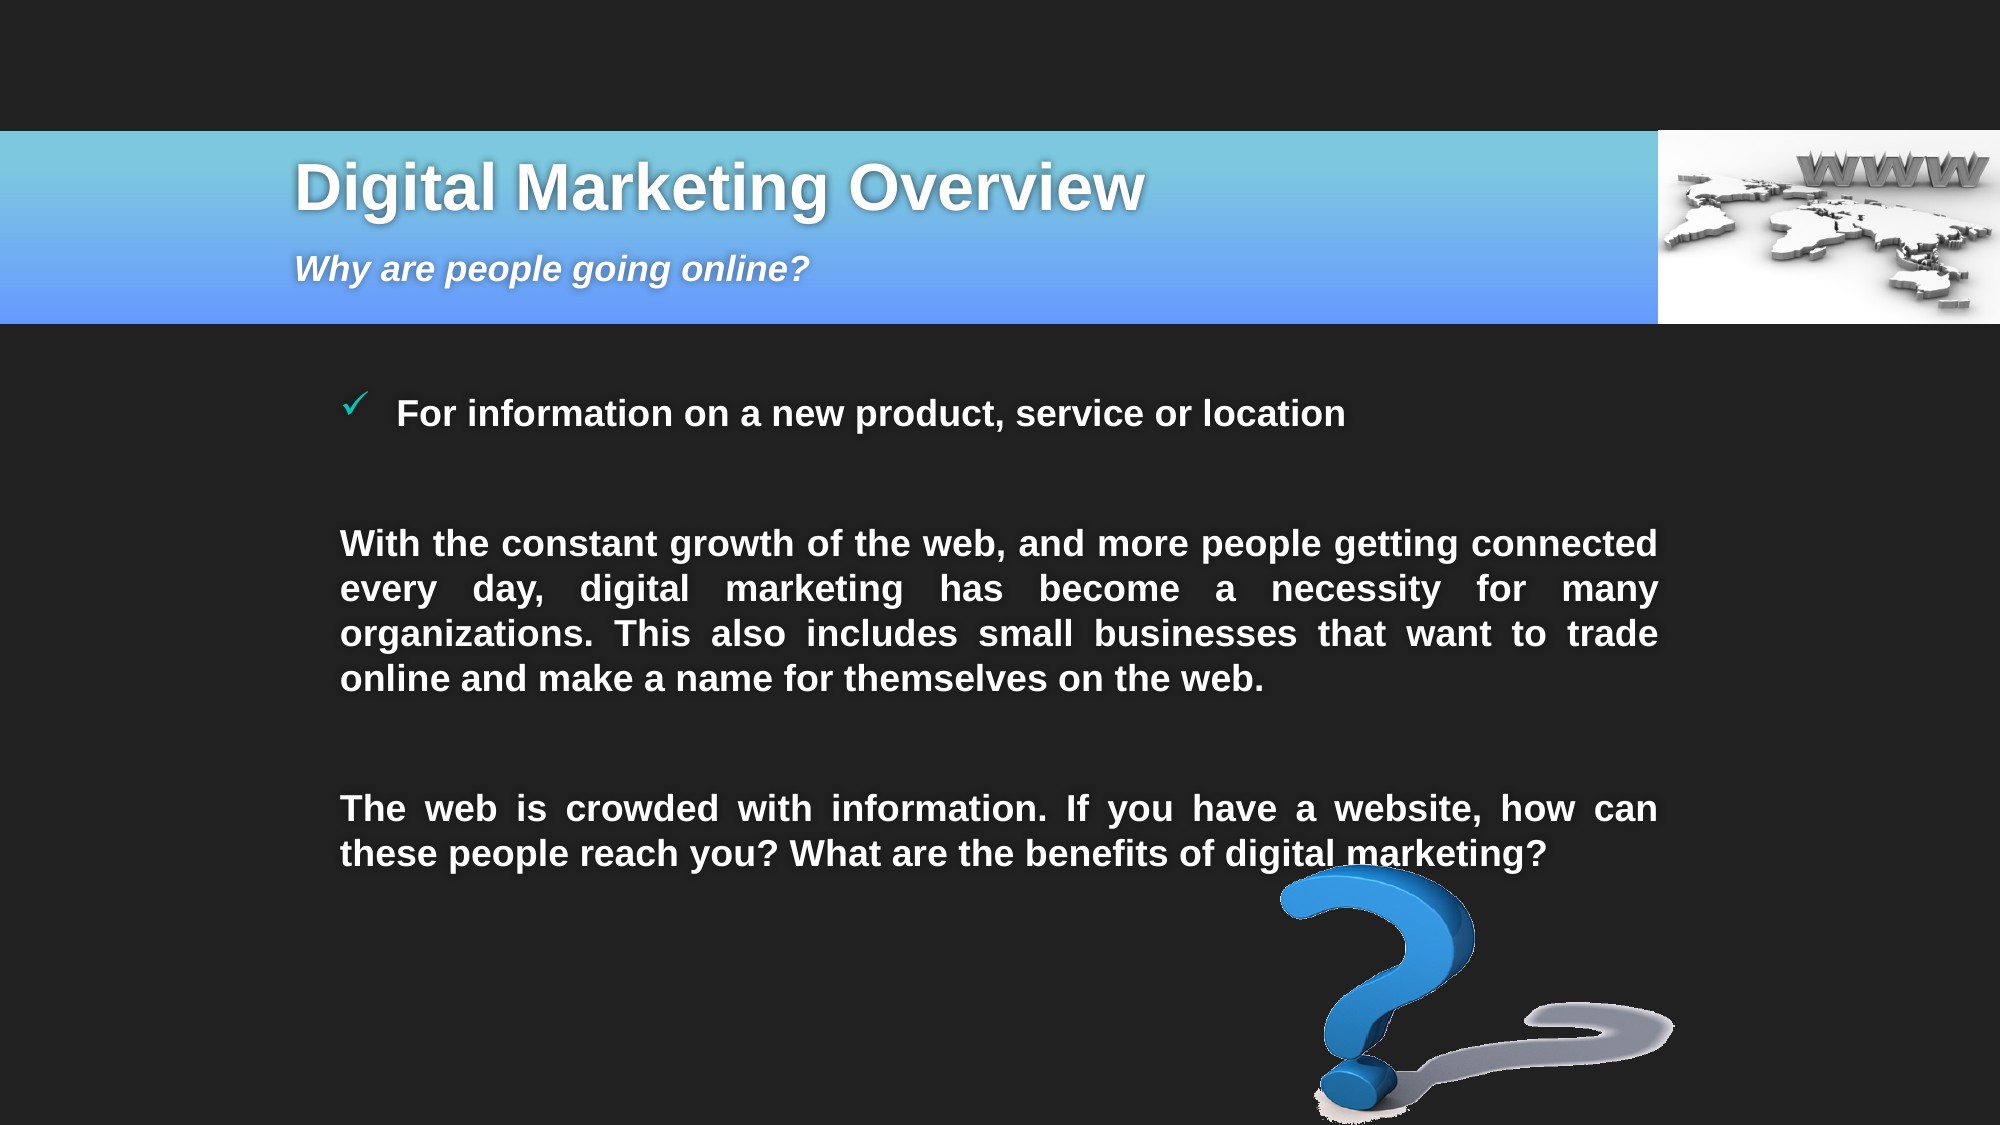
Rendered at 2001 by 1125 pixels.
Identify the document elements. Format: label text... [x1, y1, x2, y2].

picture [1658, 130, 2000, 324]
title Digital Marketing Overview [279, 136, 1338, 230]
picture [1279, 863, 1676, 1125]
list For information on a new product, service or location With the constant growth of the web, and more people getting connected every day, digital marketing has become a necessity for many organizations. This also includes small businesses that want to trade online and make a name for themselves on the web. The web is crowded with information. If you have a website, how can these people reach you? What are the benefits of digital marketing? [324, 381, 1675, 1055]
list Why are people going online? [279, 237, 1344, 297]
